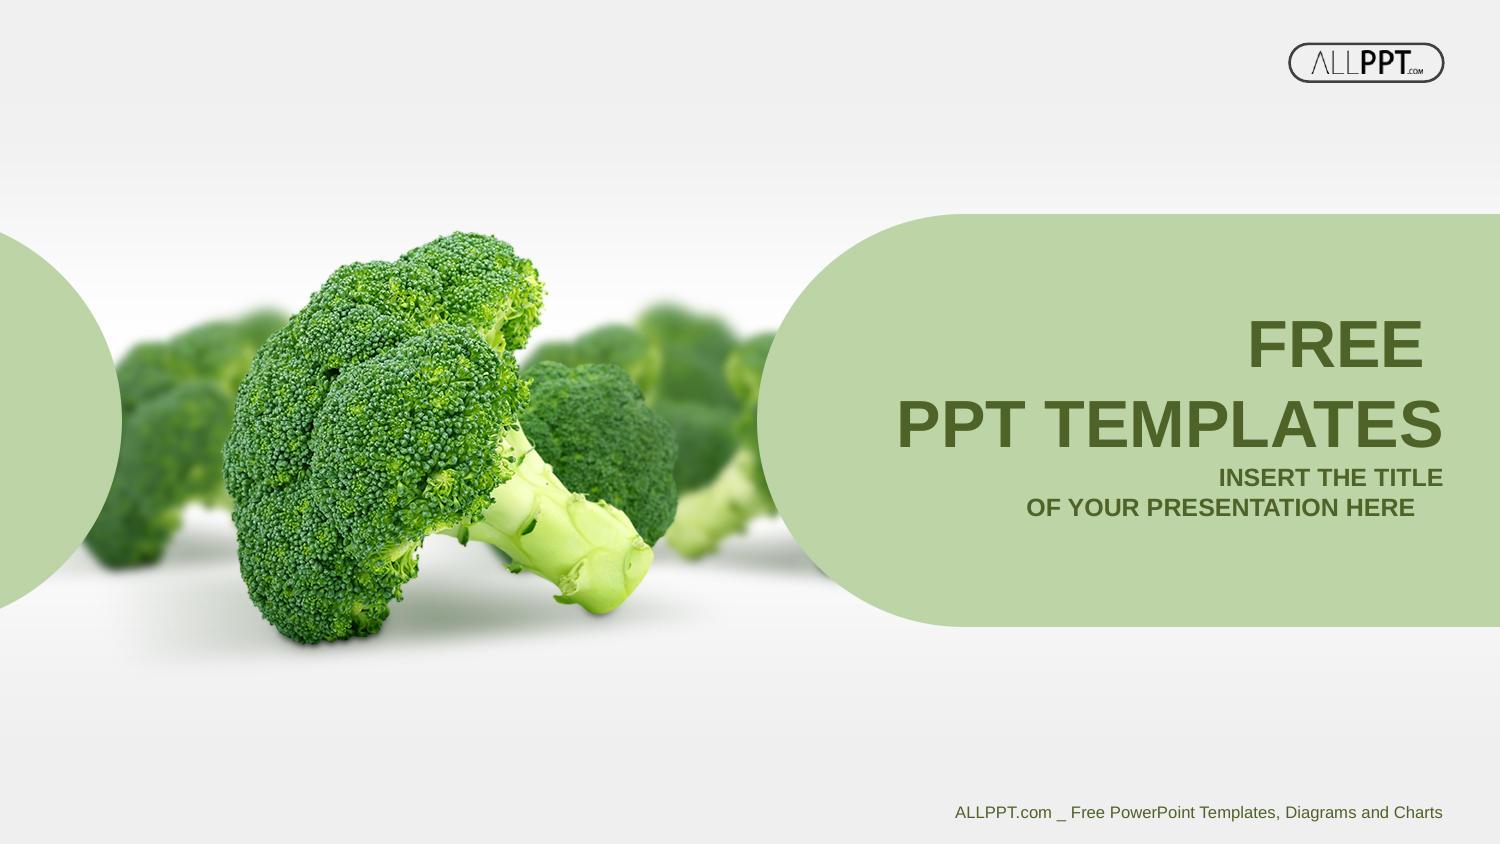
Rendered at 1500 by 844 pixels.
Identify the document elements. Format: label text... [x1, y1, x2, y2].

text_box ALLPPT.com _ Free PowerPoint Templates, Diagrams and Charts [0, 794, 1459, 830]
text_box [1289, 43, 1444, 82]
text_box FREE PPT TEMPLATES [761, 293, 1459, 469]
picture [0, 0, 1500, 844]
text_box INSERT THE TITLE OF YOUR PRESENTATION HERE [761, 469, 1459, 529]
